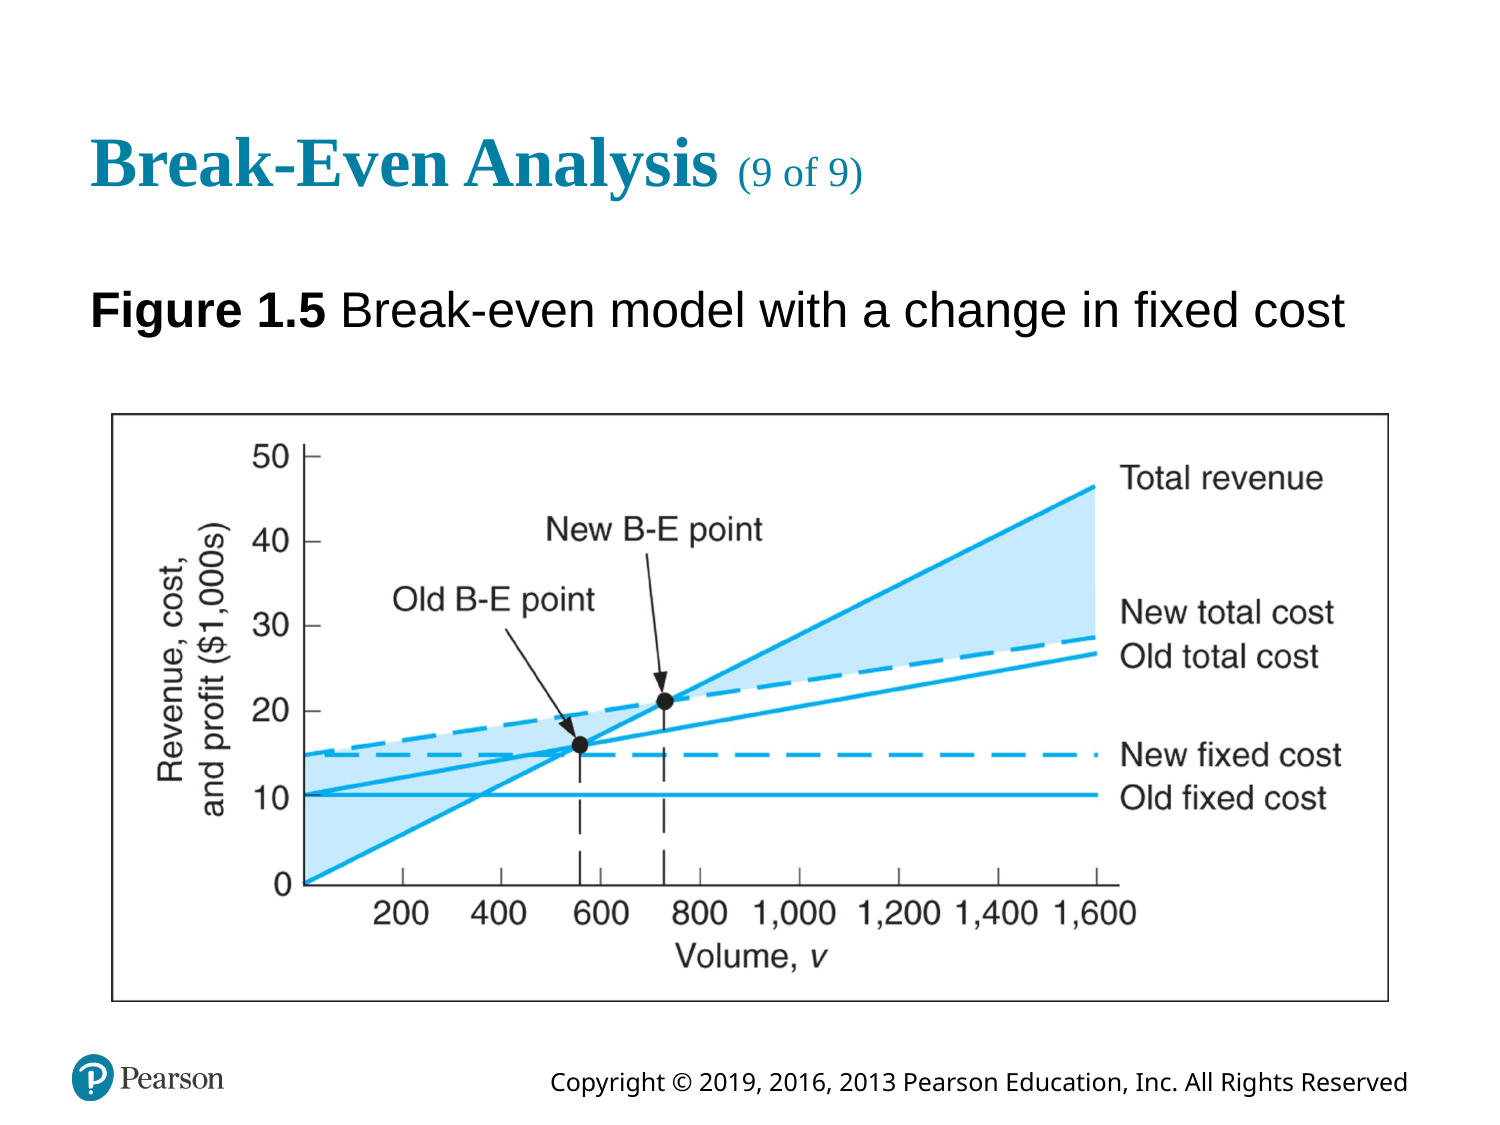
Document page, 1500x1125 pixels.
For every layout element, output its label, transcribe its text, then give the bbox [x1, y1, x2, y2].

list Figure 1.5 Break-even model with a change in fixed cost [75, 262, 1425, 339]
picture [98, 1054, 224, 1101]
picture [111, 413, 1389, 1002]
picture [80, 1063, 106, 1088]
picture [72, 1054, 88, 1070]
picture [72, 1087, 83, 1101]
title Break-Even Analysis (9 of 9) [75, 35, 1425, 216]
